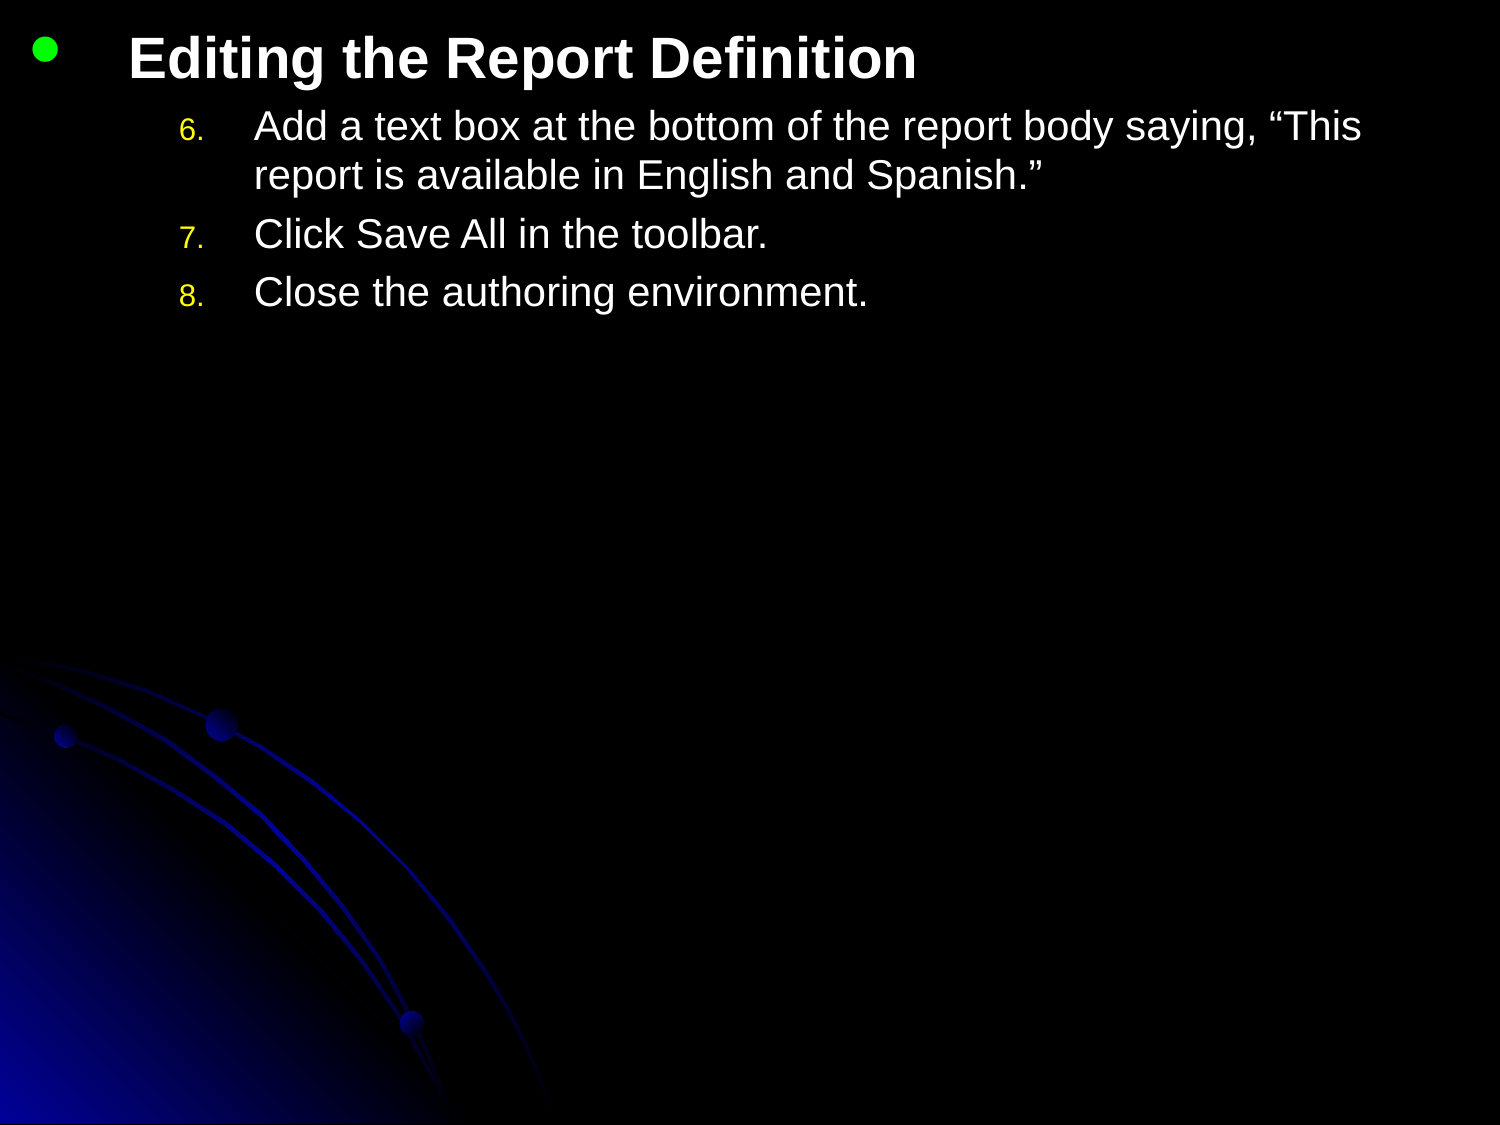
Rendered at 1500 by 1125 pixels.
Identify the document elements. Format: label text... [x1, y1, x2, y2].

list Editing the Report Definition Add a text box at the bottom of the report body saying, “This report is available in English and Spanish.” Click Save All in the toolbar. Close the authoring environment. [13, 12, 1490, 1125]
